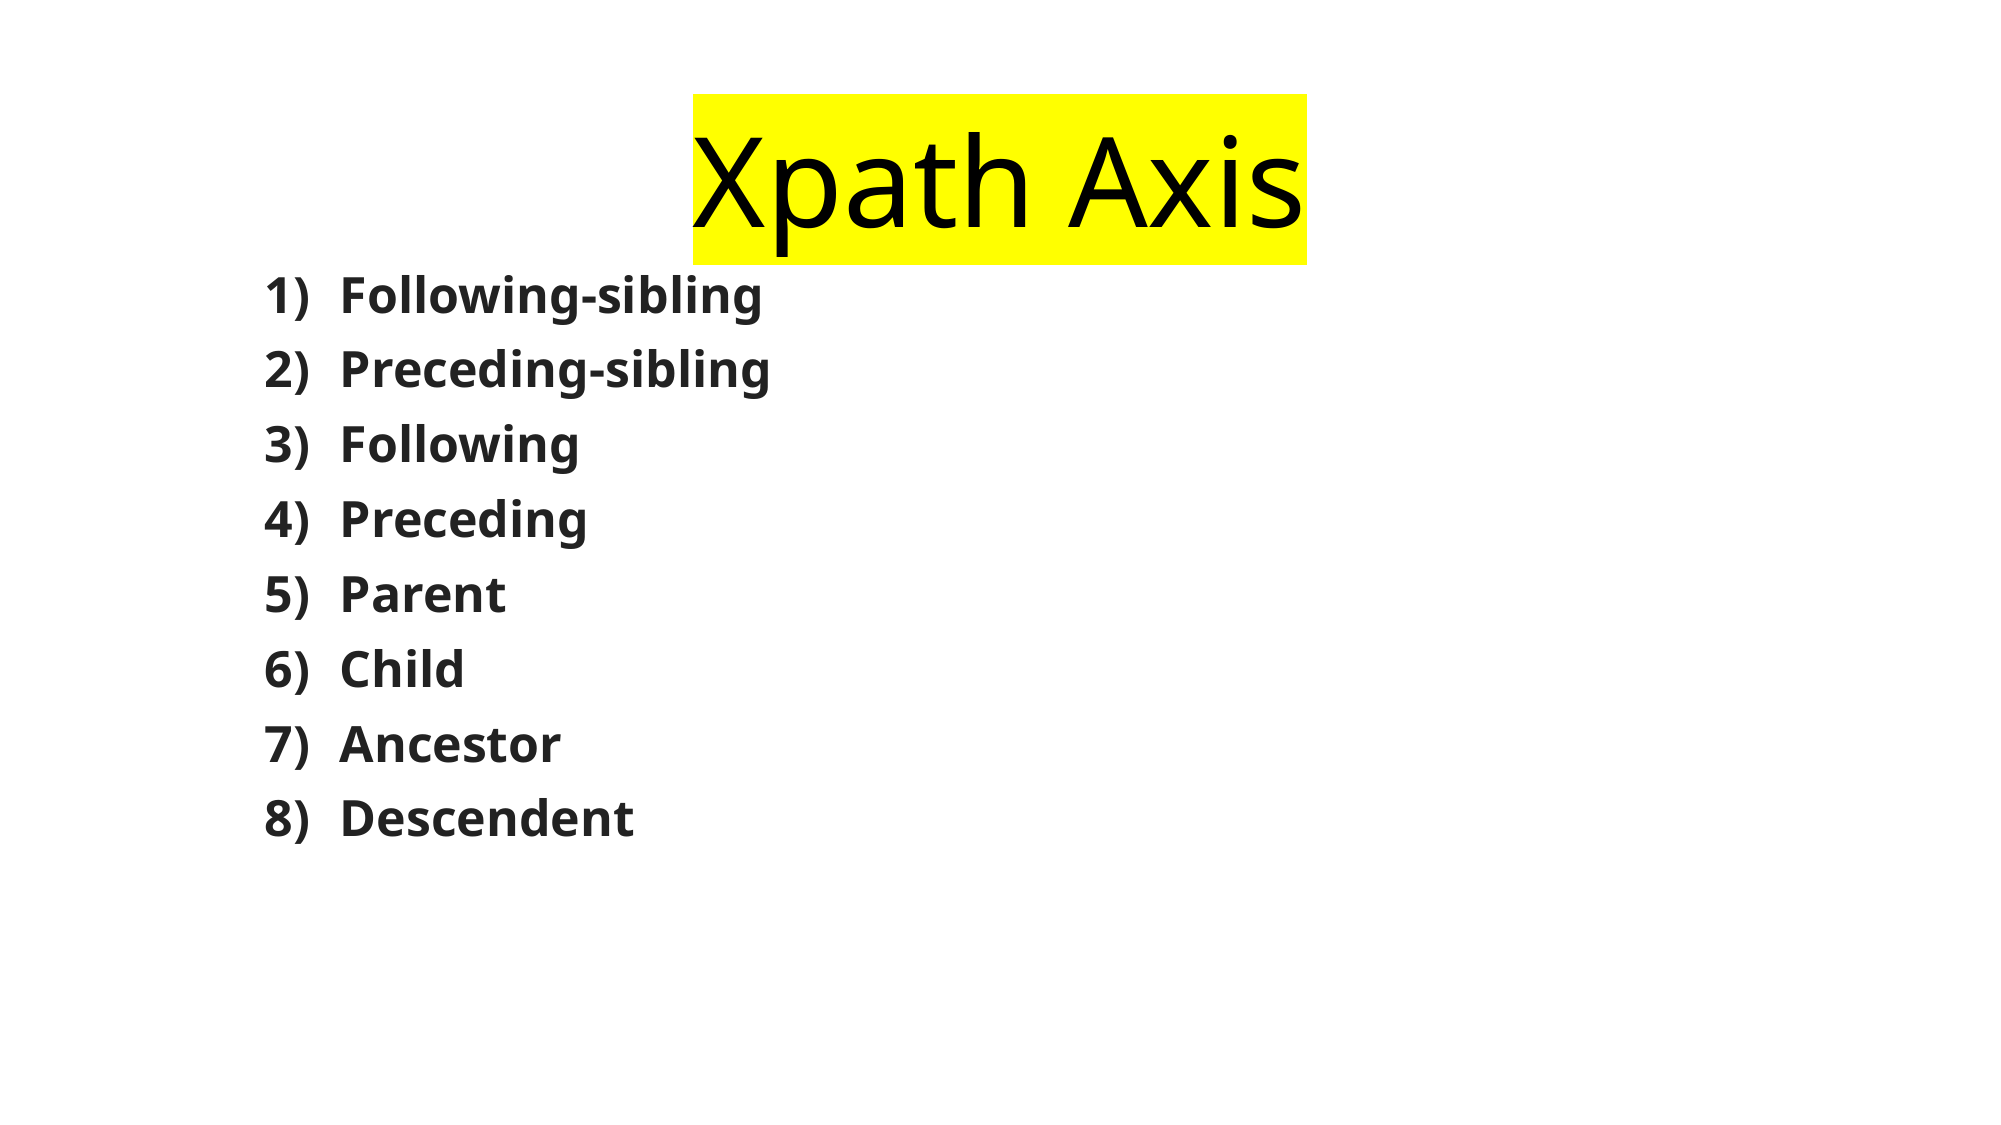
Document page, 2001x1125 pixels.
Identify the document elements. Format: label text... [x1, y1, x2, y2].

subtitle Following-sibling Preceding-sibling Following Preceding Parent Child Ancestor Descendent [249, 262, 1750, 1112]
title Xpath Axis [249, 95, 1750, 262]
